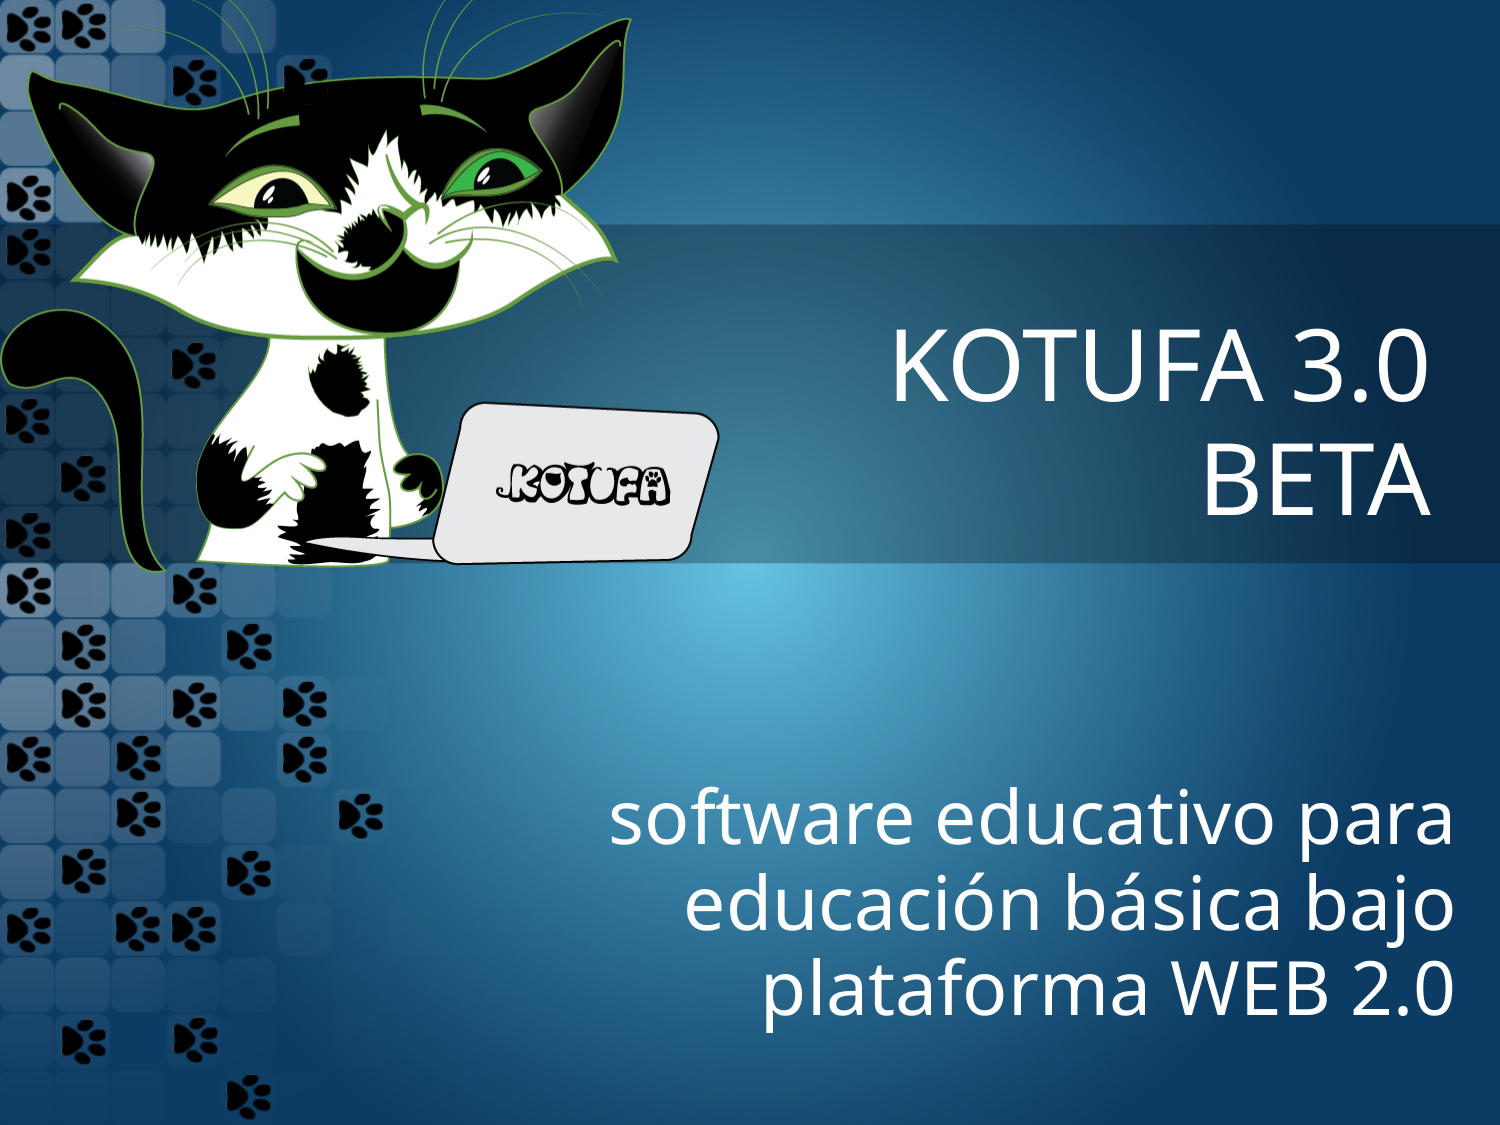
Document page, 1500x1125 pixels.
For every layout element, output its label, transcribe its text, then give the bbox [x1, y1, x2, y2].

text_box KOTUFA 3.0 BETA [688, 275, 1447, 546]
title software educativo para educación básica bajo plataforma WEB 2.0 [474, 739, 1473, 1041]
picture [0, 0, 1500, 1125]
